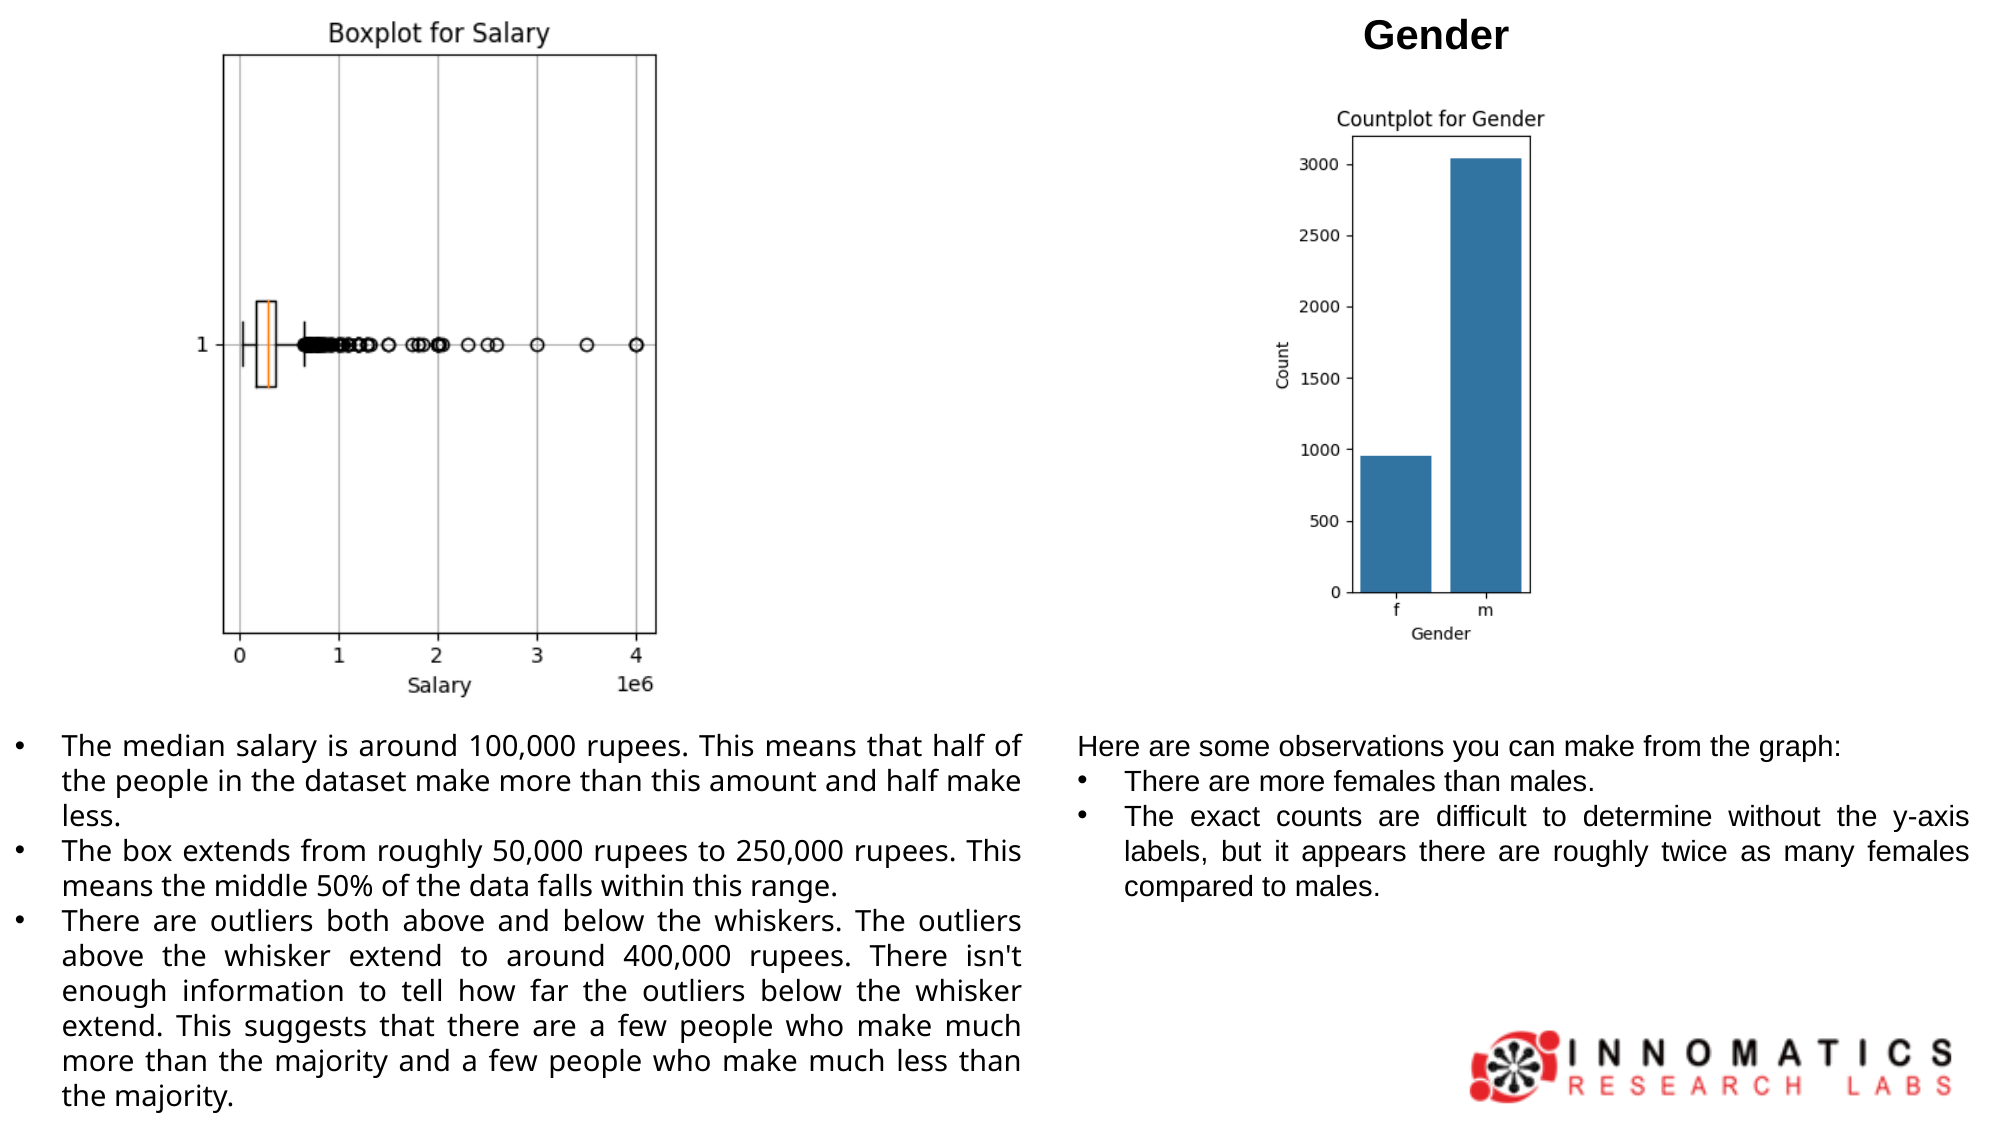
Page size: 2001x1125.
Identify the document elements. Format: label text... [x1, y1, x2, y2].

picture [0, 0, 678, 721]
text_box The median salary is around 100,000 rupees. This means that half of the people in the dataset make more than this amount and half make less. The box extends from roughly 50,000 rupees to 250,000 rupees. This means the middle 50% of the data falls within this range. There are outliers both above and below the whiskers. The outliers above the whisker extend to around 400,000 rupees. There isn't enough information to tell how far the outliers below the whisker extend. This suggests that there are a few people who make much more than the majority and a few people who make much less than the majority. [0, 719, 1038, 1125]
text_box Here are some observations you can make from the graph: There are more females than males. The exact counts are difficult to determine without the y-axis labels, but it appears there are roughly twice as many females compared to males. [1062, 719, 1986, 910]
picture [1062, 92, 1820, 661]
picture [1445, 1014, 1975, 1125]
text_box Gender [1348, 0, 1796, 65]
